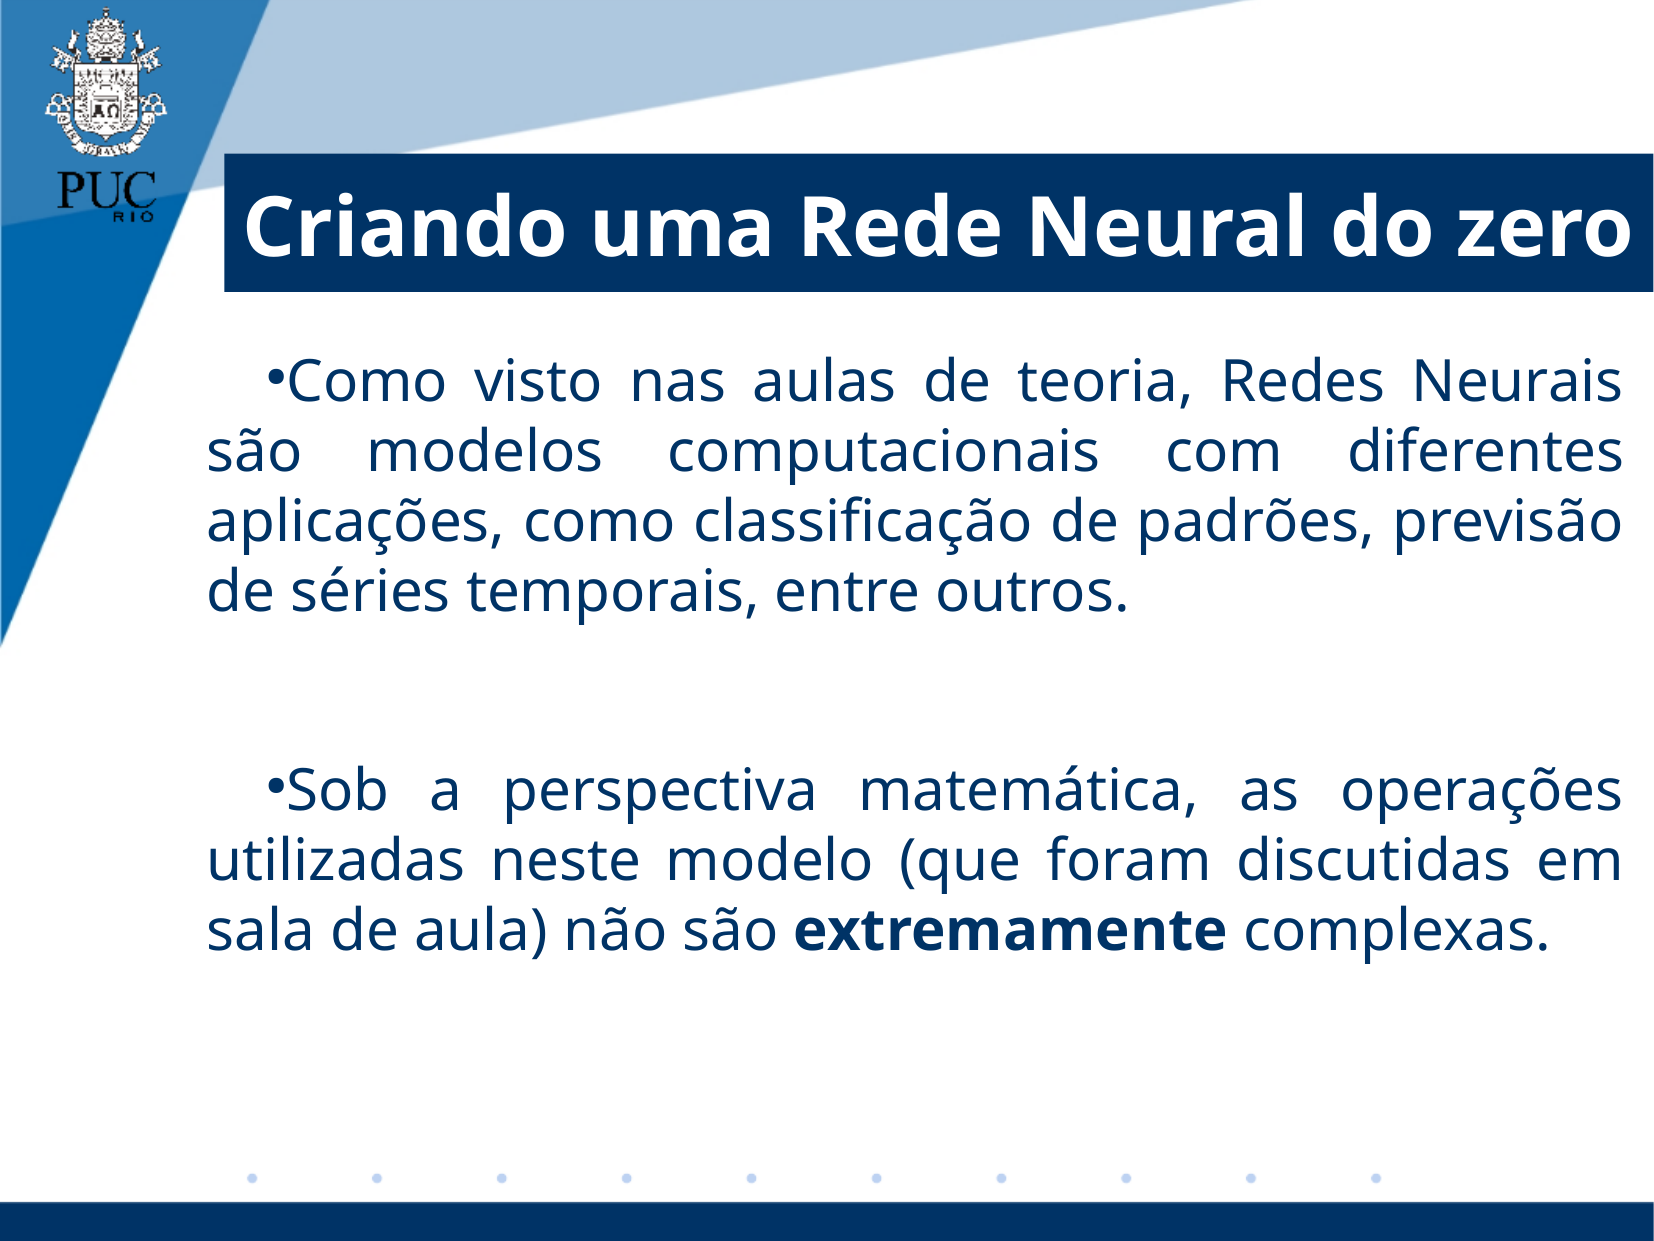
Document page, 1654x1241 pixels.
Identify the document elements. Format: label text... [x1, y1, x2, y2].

picture [0, 0, 1654, 1241]
title Criando uma Rede Neural do zero [224, 153, 1654, 292]
list Como visto nas aulas de teoria, Redes Neurais são modelos computacionais com diferentes aplicações, como classificação de padrões, previsão de séries temporais, entre outros. Sob a perspectiva matemática, as operações utilizadas neste modelo (que foram discutidas em sala de aula) não são extremamente complexas. [206, 343, 1624, 989]
